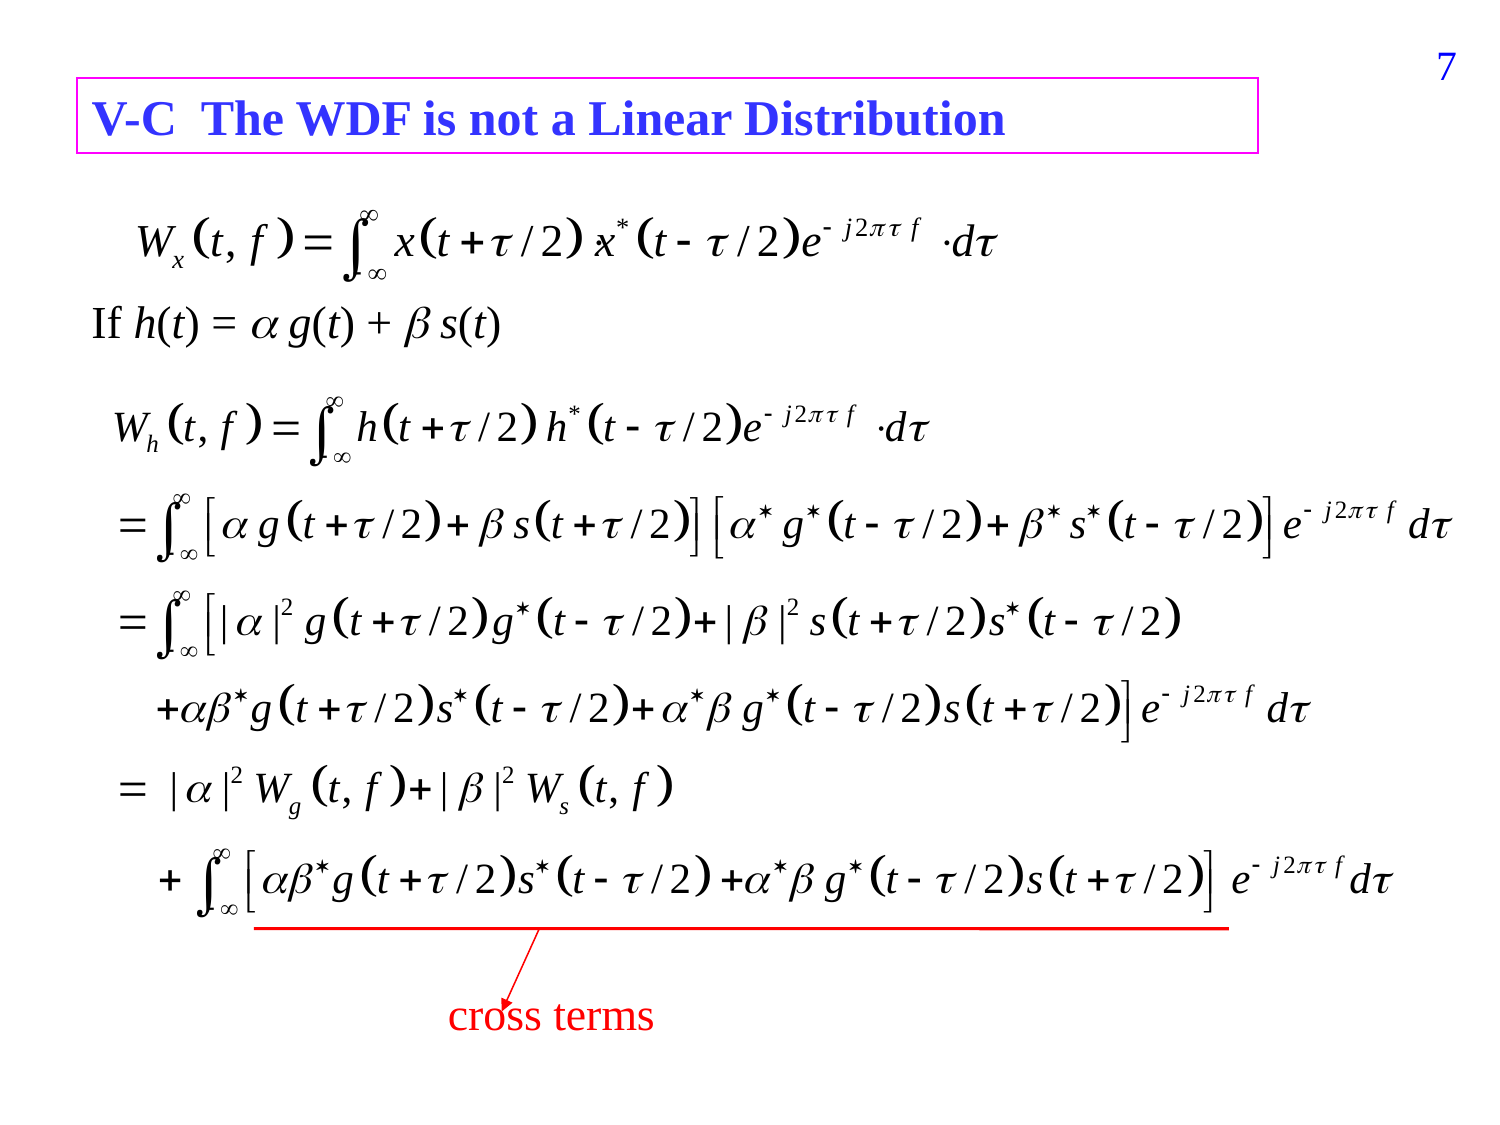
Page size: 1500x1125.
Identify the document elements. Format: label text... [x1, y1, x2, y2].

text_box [111, 385, 1460, 924]
text_box V-C The WDF is not a Linear Distribution [76, 78, 1259, 153]
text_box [135, 196, 1004, 286]
text_box [501, 930, 539, 1012]
slide_number 124 [1316, 30, 1473, 110]
text_box If h(t) =  g(t) +  s(t) cross terms [76, 184, 1329, 1047]
